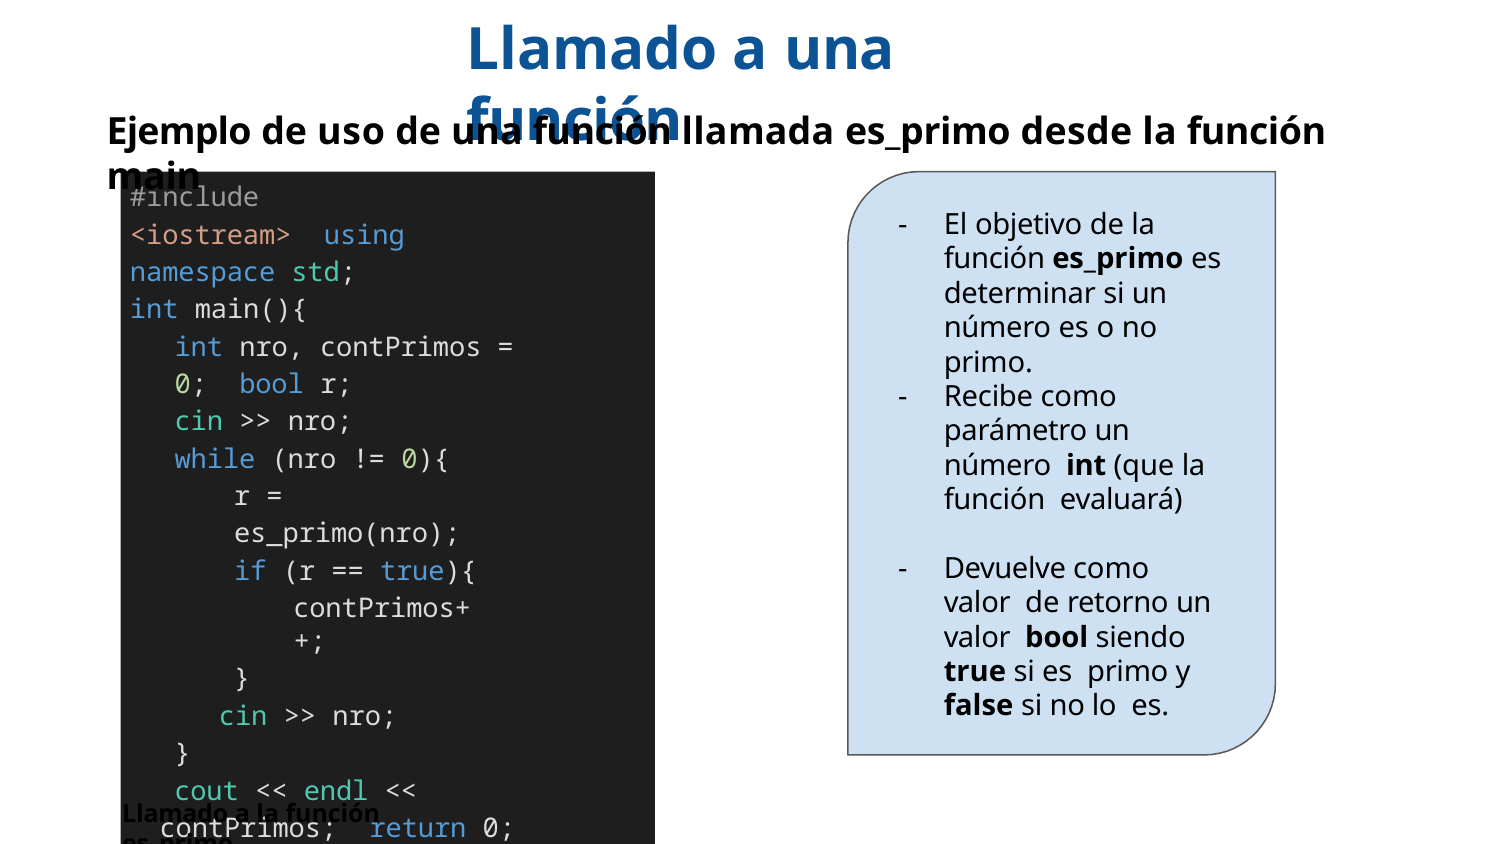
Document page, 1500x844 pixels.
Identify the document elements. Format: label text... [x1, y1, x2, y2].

title Llamado a una función [464, 9, 1071, 105]
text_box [846, 170, 1277, 756]
text_box Llamado a la función es_primo [120, 795, 467, 844]
text_box #include <iostream> using namespace std; int main(){ int nro, contPrimos = 0; bool r; cin >> nro; while (nro != 0){ r = es_primo(nro); if (r == true){ contPrimos++; } cin >> nro; } cout << endl << contPrimos; return 0; } [120, 198, 655, 844]
text_box Ejemplo de uso de una función llamada es_primo desde la función main [104, 105, 1331, 198]
